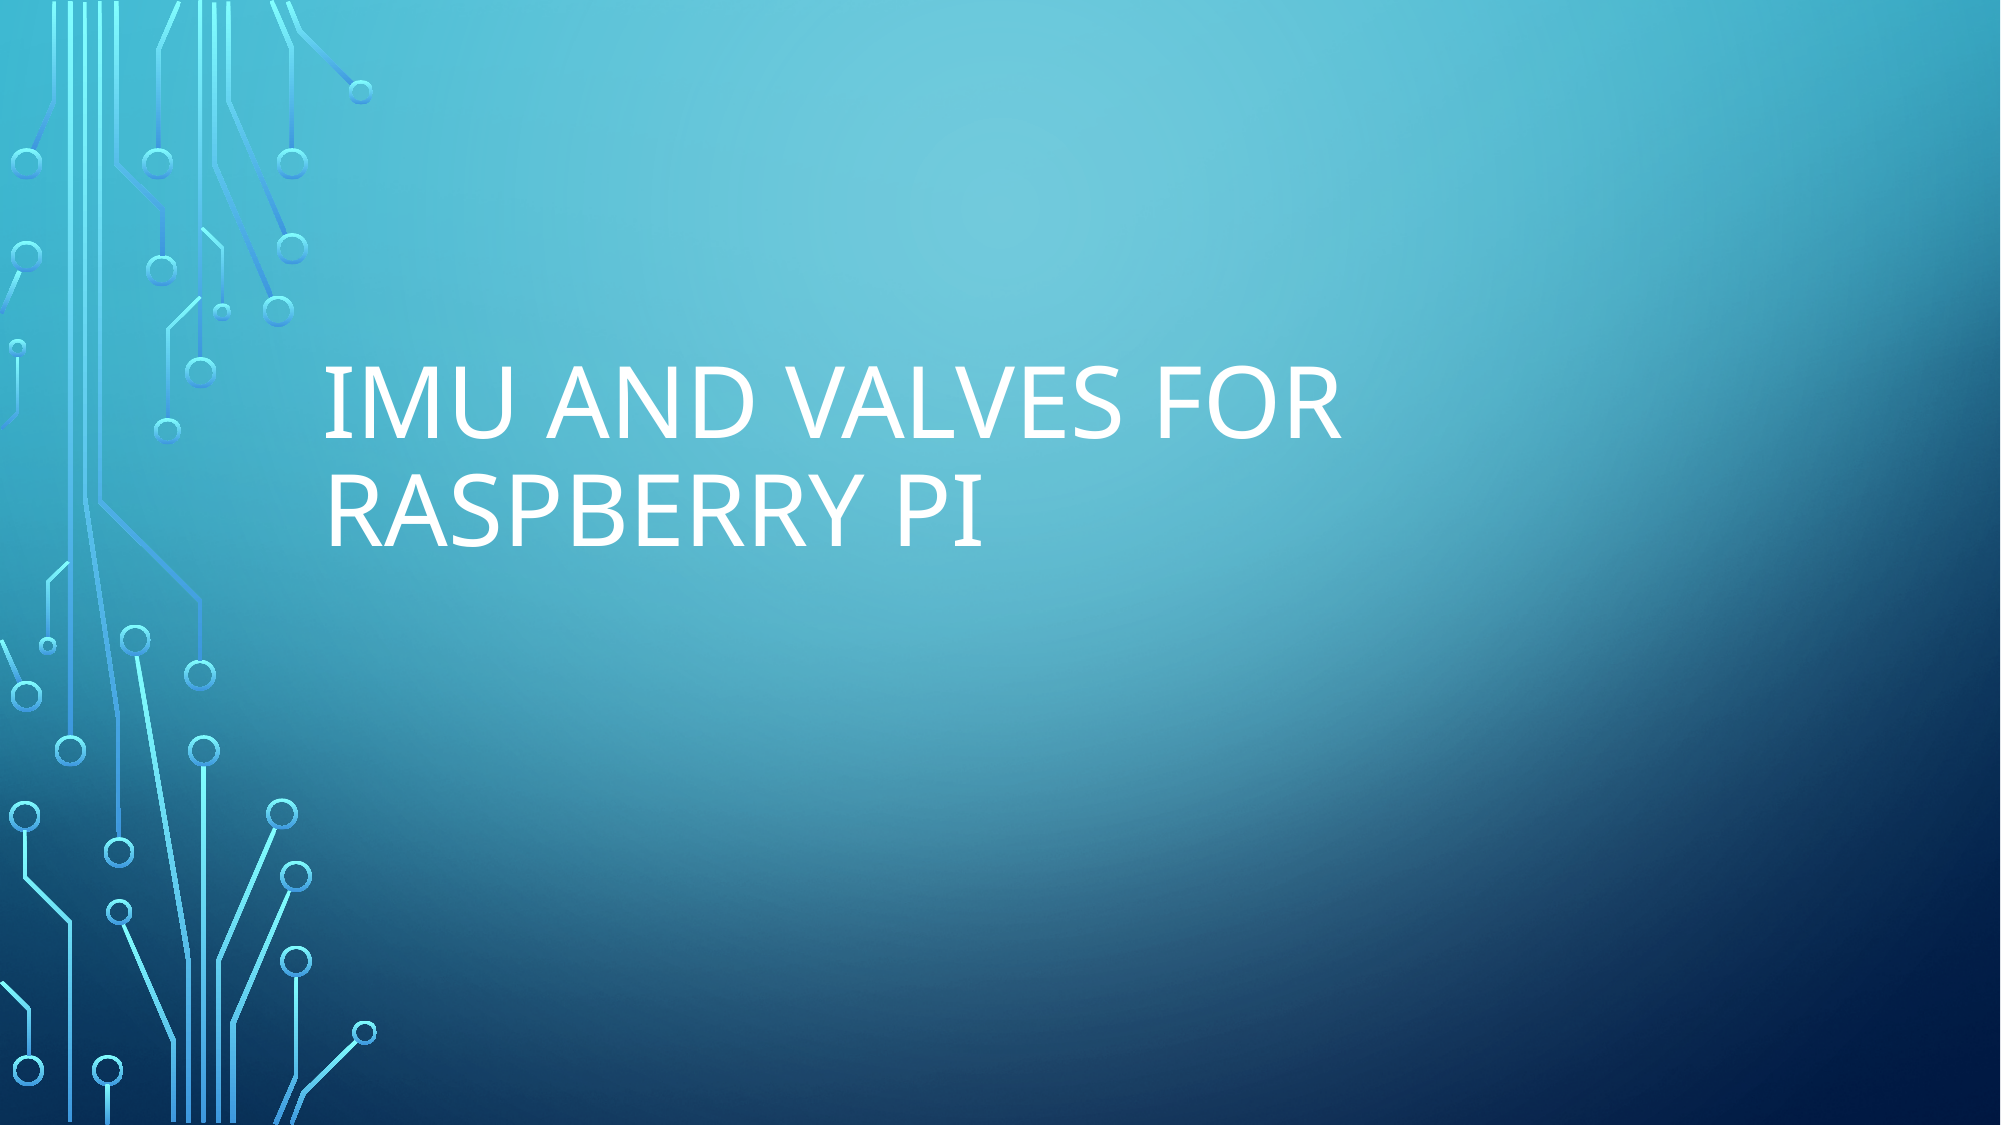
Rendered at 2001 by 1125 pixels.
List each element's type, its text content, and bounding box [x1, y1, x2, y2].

title IMU and valves for raspberry Pi [307, 184, 1552, 576]
